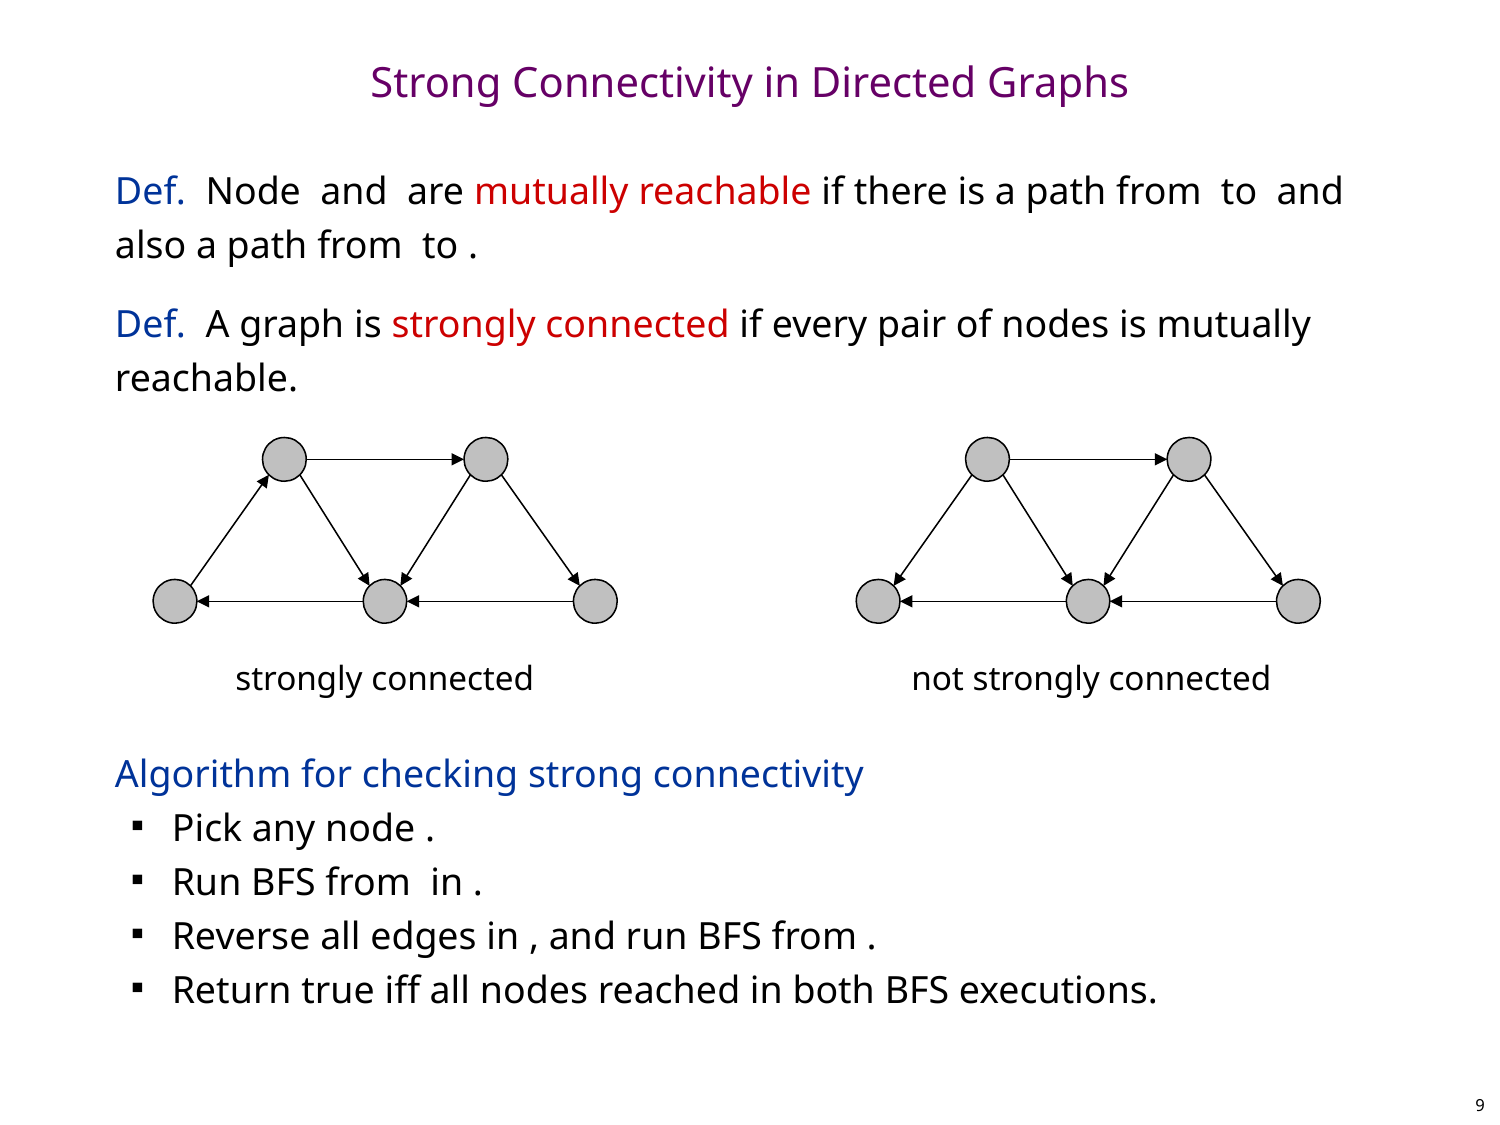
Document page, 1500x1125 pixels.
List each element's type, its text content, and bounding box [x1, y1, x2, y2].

text_box [1276, 579, 1321, 624]
text_box [363, 579, 407, 624]
text_box strongly connected [220, 649, 550, 705]
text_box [1204, 474, 1284, 586]
text_box [856, 579, 900, 624]
text_box [464, 437, 508, 482]
text_box [153, 579, 197, 624]
slide_number 9 [1187, 1087, 1500, 1125]
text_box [400, 474, 471, 586]
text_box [190, 474, 269, 586]
text_box [573, 579, 618, 624]
text_box [1167, 437, 1211, 482]
text_box not strongly connected [896, 649, 1287, 705]
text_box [299, 474, 370, 586]
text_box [893, 474, 973, 586]
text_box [501, 474, 580, 586]
text_box [262, 437, 307, 482]
text_box [1066, 579, 1110, 624]
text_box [1103, 474, 1174, 586]
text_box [1002, 474, 1074, 586]
title Strong Connectivity in Directed Graphs [0, 50, 1500, 125]
text_box [965, 437, 1010, 482]
